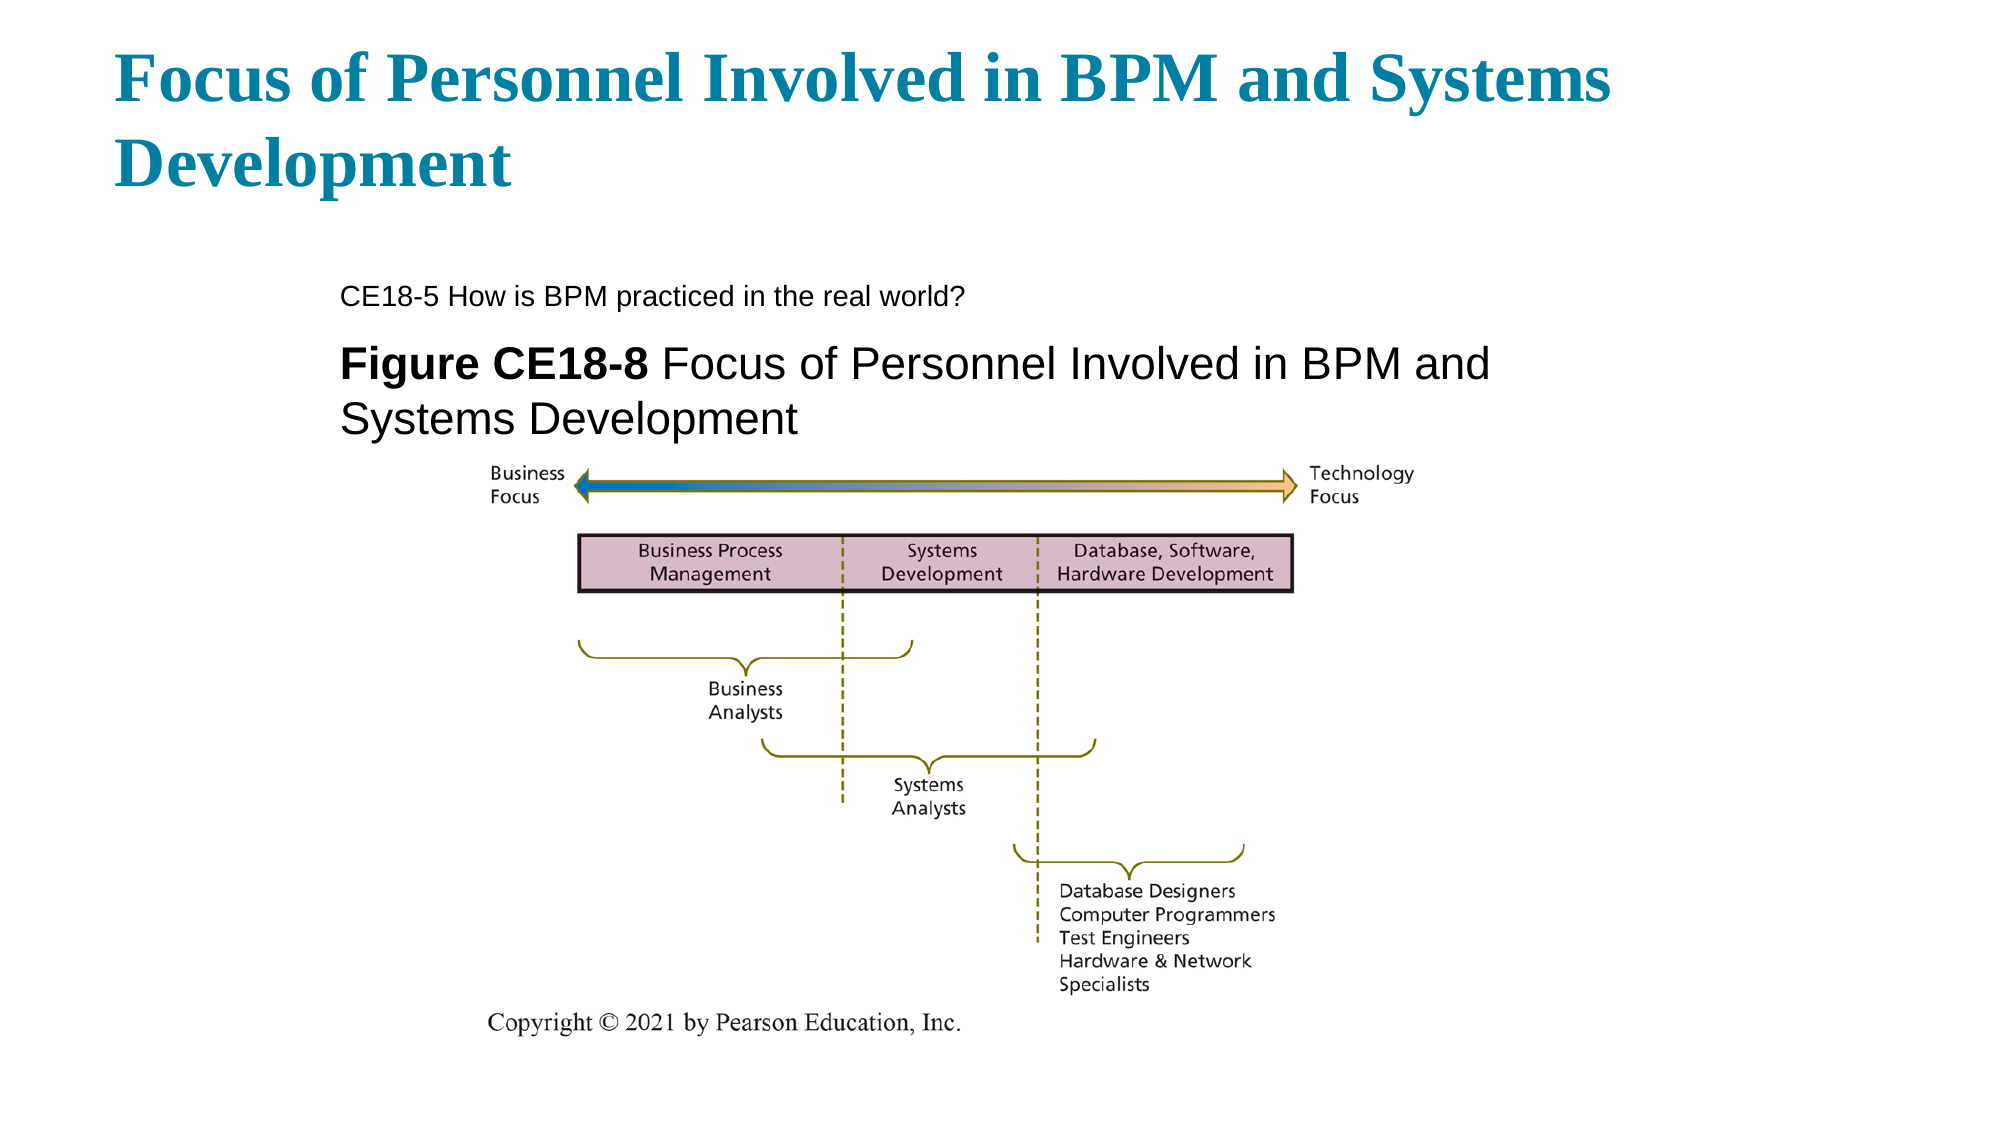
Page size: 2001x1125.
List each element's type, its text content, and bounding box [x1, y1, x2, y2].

list CE 18-5 How is B P M practiced in the real world? Figure C E 18-8 Focus of Personnel Involved in B P M and Systems Development [324, 262, 1675, 450]
picture [486, 463, 1416, 1037]
title Focus of Personnel Involved in B P M and Systems Development [99, 35, 1900, 216]
